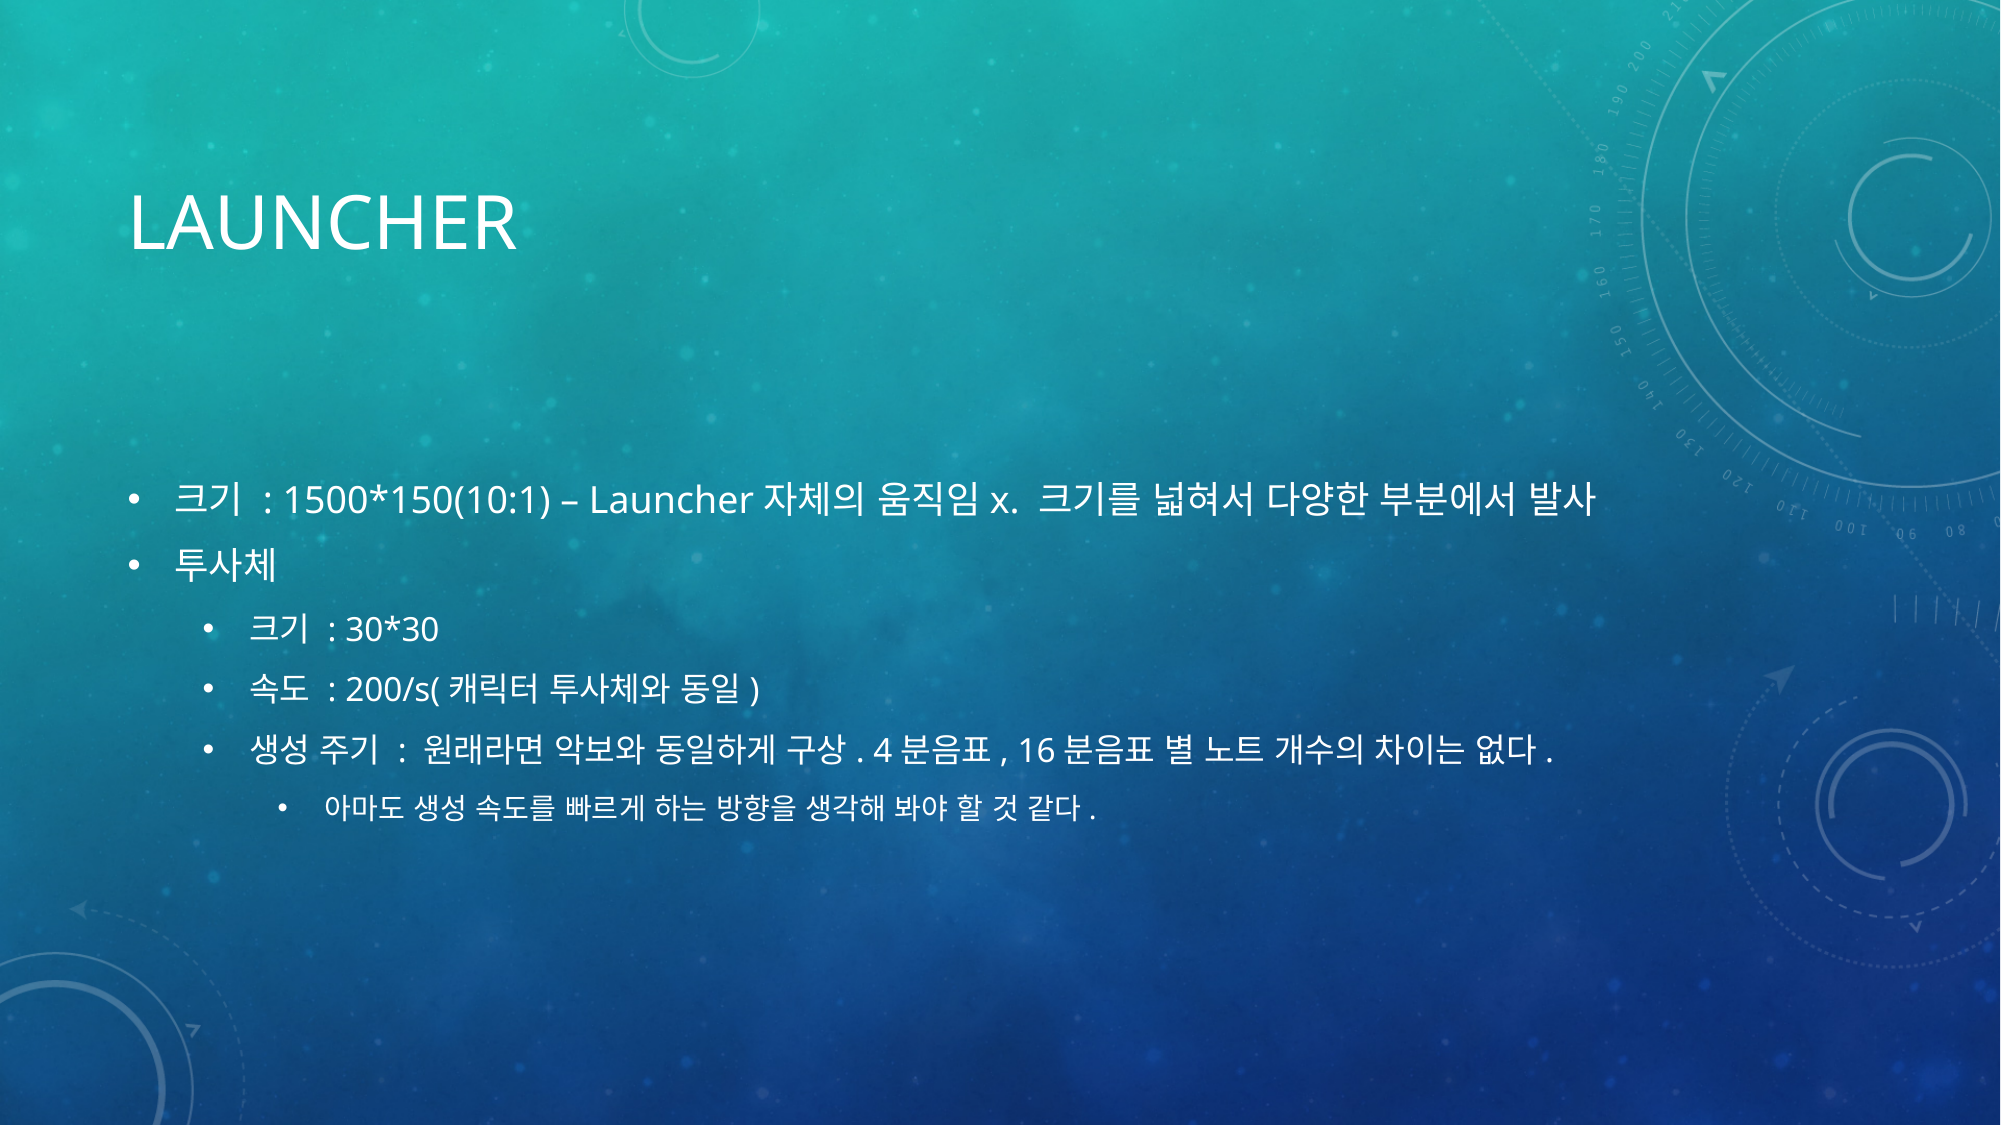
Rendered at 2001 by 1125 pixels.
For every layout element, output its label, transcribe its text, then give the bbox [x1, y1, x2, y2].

picture [0, 0, 2001, 1125]
list 크기 : 1500*150(10:1) – Launcher자체의 움직임x. 크기를 넓혀서 다양한 부분에서 발사 투사체 크기 : 30*30 속도 : 200/s(캐릭터 투사체와 동일) 생성 주기 : 원래라면 악보와 동일하게 구상. 4분음표, 16분음표 별 노트 개수의 차이는 없다. 아마도 생성 속도를 빠르게 하는 방향을 생각해 봐야 할 것 같다. [112, 351, 1775, 950]
title Launcher [112, 99, 1775, 339]
